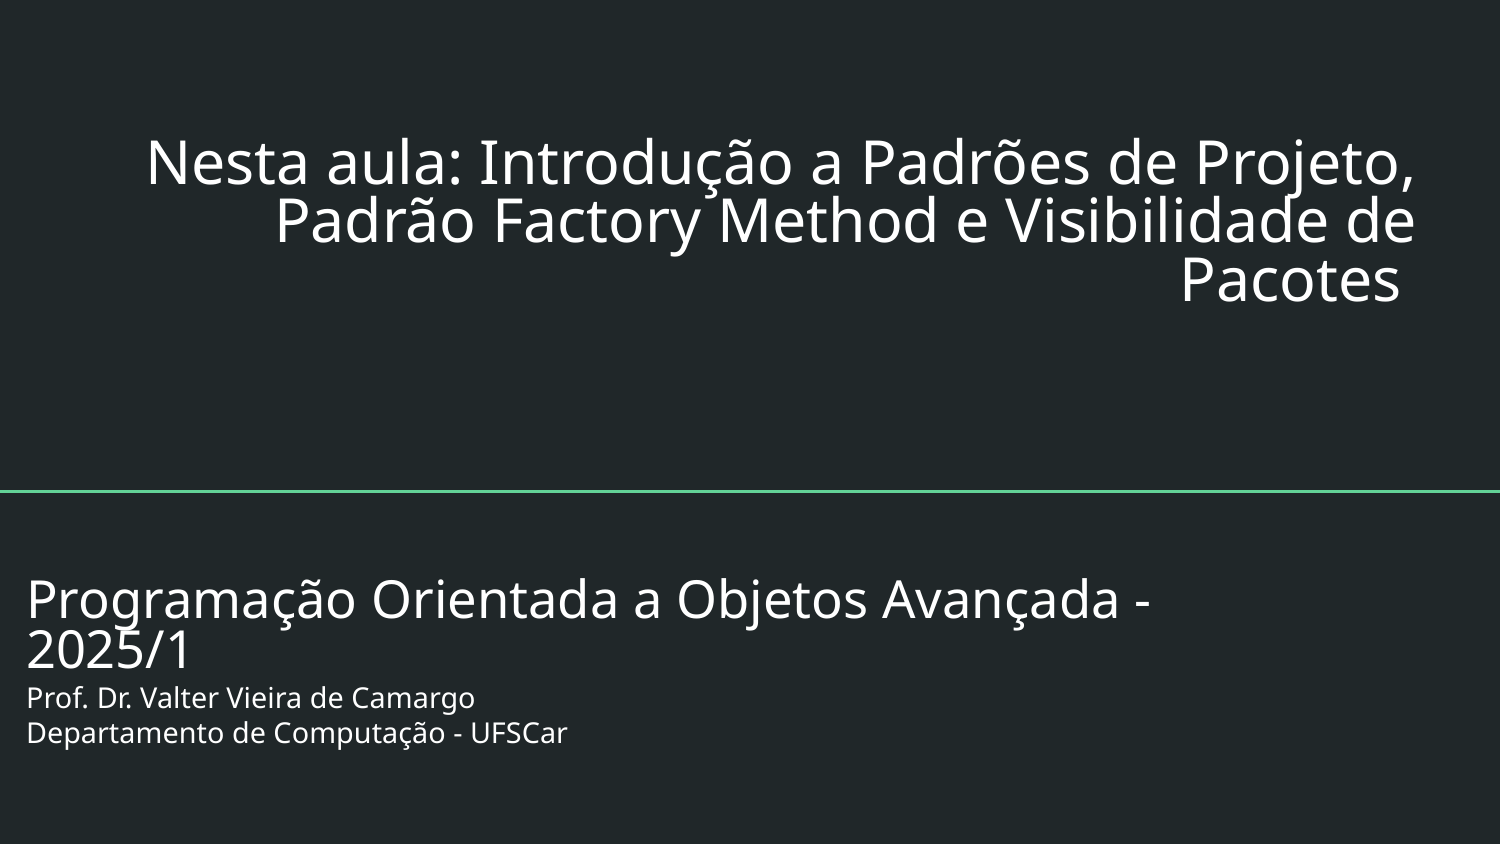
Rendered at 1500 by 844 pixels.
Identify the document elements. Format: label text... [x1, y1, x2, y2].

title Programação Orientada a Objetos Avançada - 2025/1 [10, 505, 1344, 695]
title Nesta aula: Introdução a Padrões de Projeto, Padrão Factory Method e Visibilidade de Pacotes [100, 127, 1433, 324]
subtitle Prof. Dr. Valter Vieira de Camargo Departamento de Computação - UFSCar [10, 695, 1344, 773]
